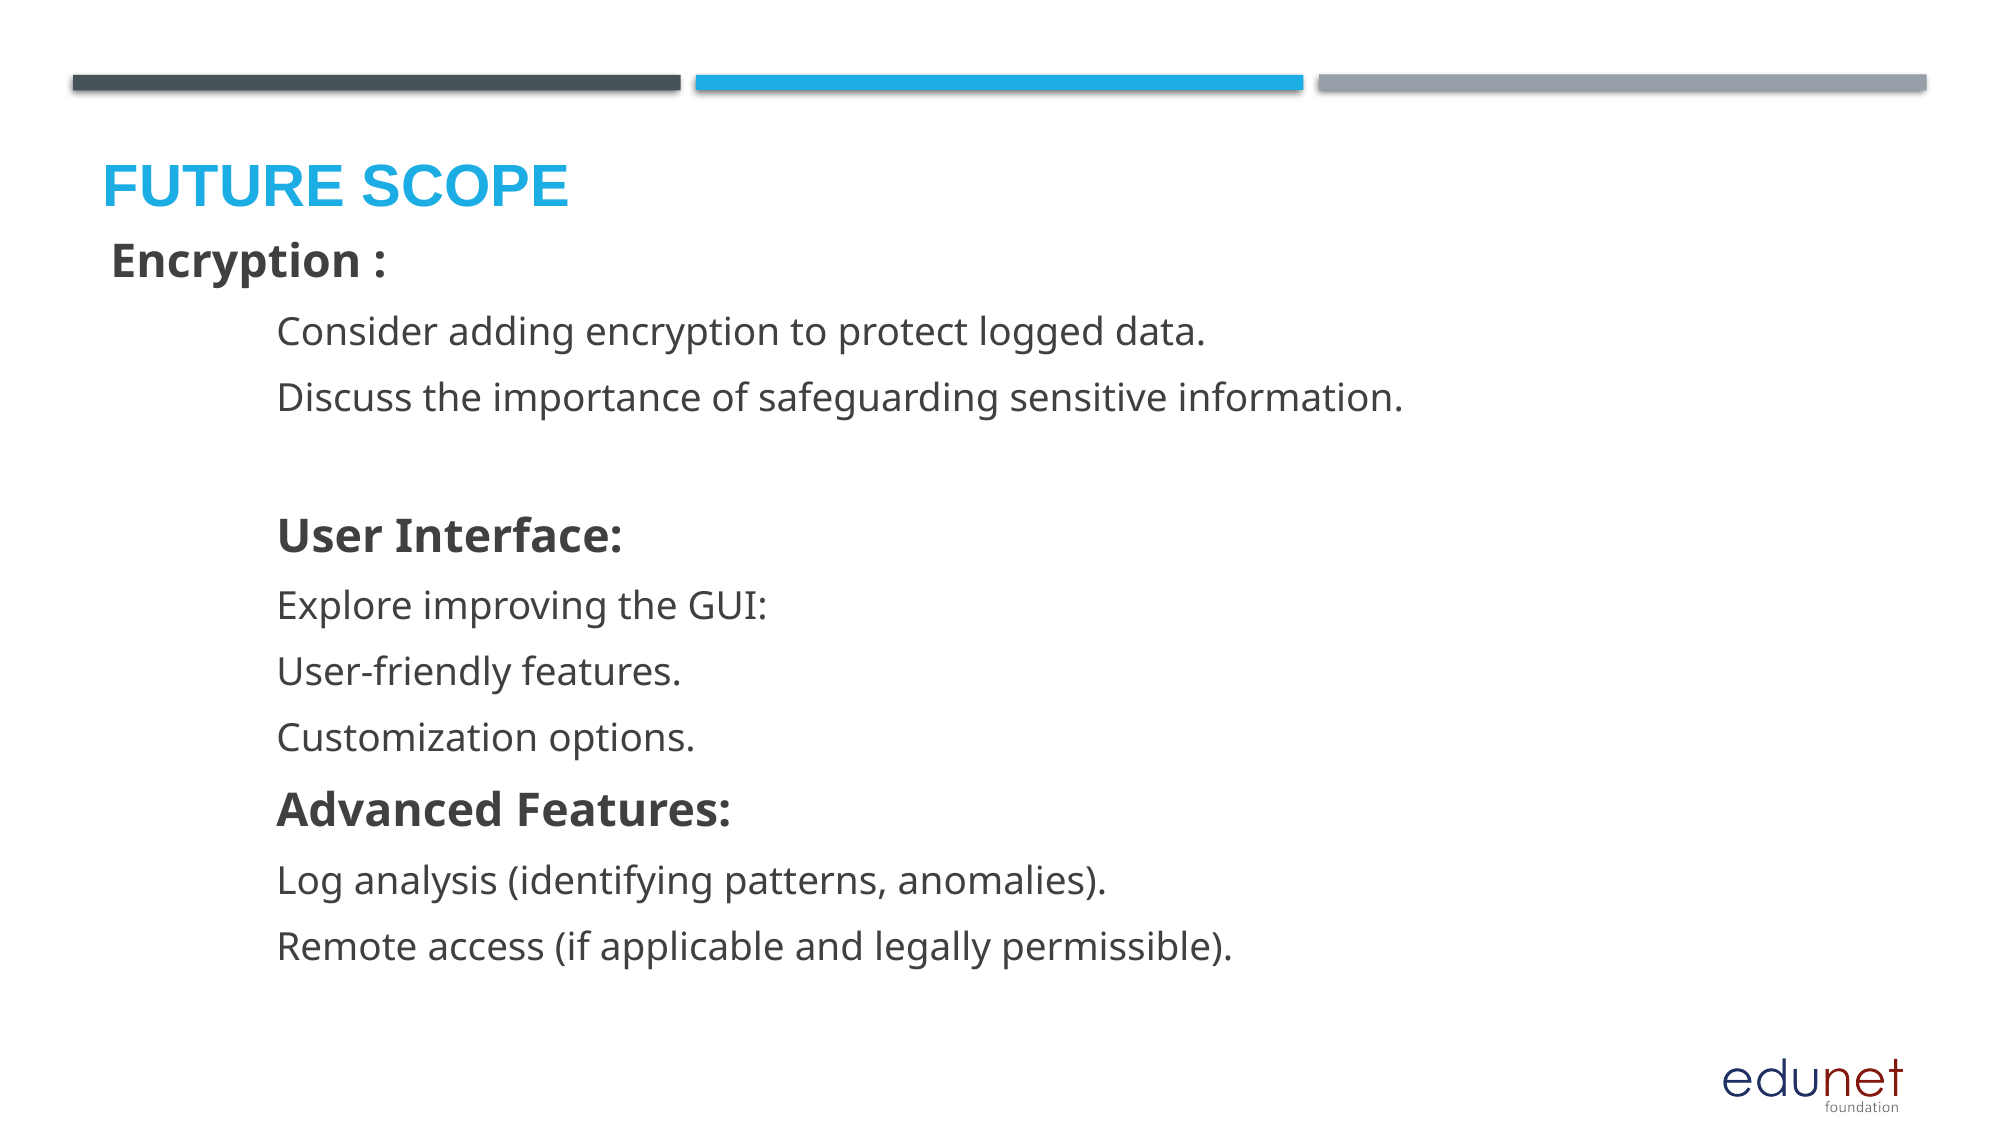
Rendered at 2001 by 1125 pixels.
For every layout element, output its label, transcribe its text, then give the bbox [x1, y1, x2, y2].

text_box Future scope [87, 138, 1898, 226]
picture [1719, 1056, 1905, 1116]
list Encryption : Consider adding encryption to protect logged data. Discuss the importance of safeguarding sensitive information. User Interface: Explore improving the GUI: User-friendly features. Customization options. Advanced Features: Log analysis (identifying patterns, anomalies). Remote access (if applicable and legally permissible). [95, 213, 1905, 981]
